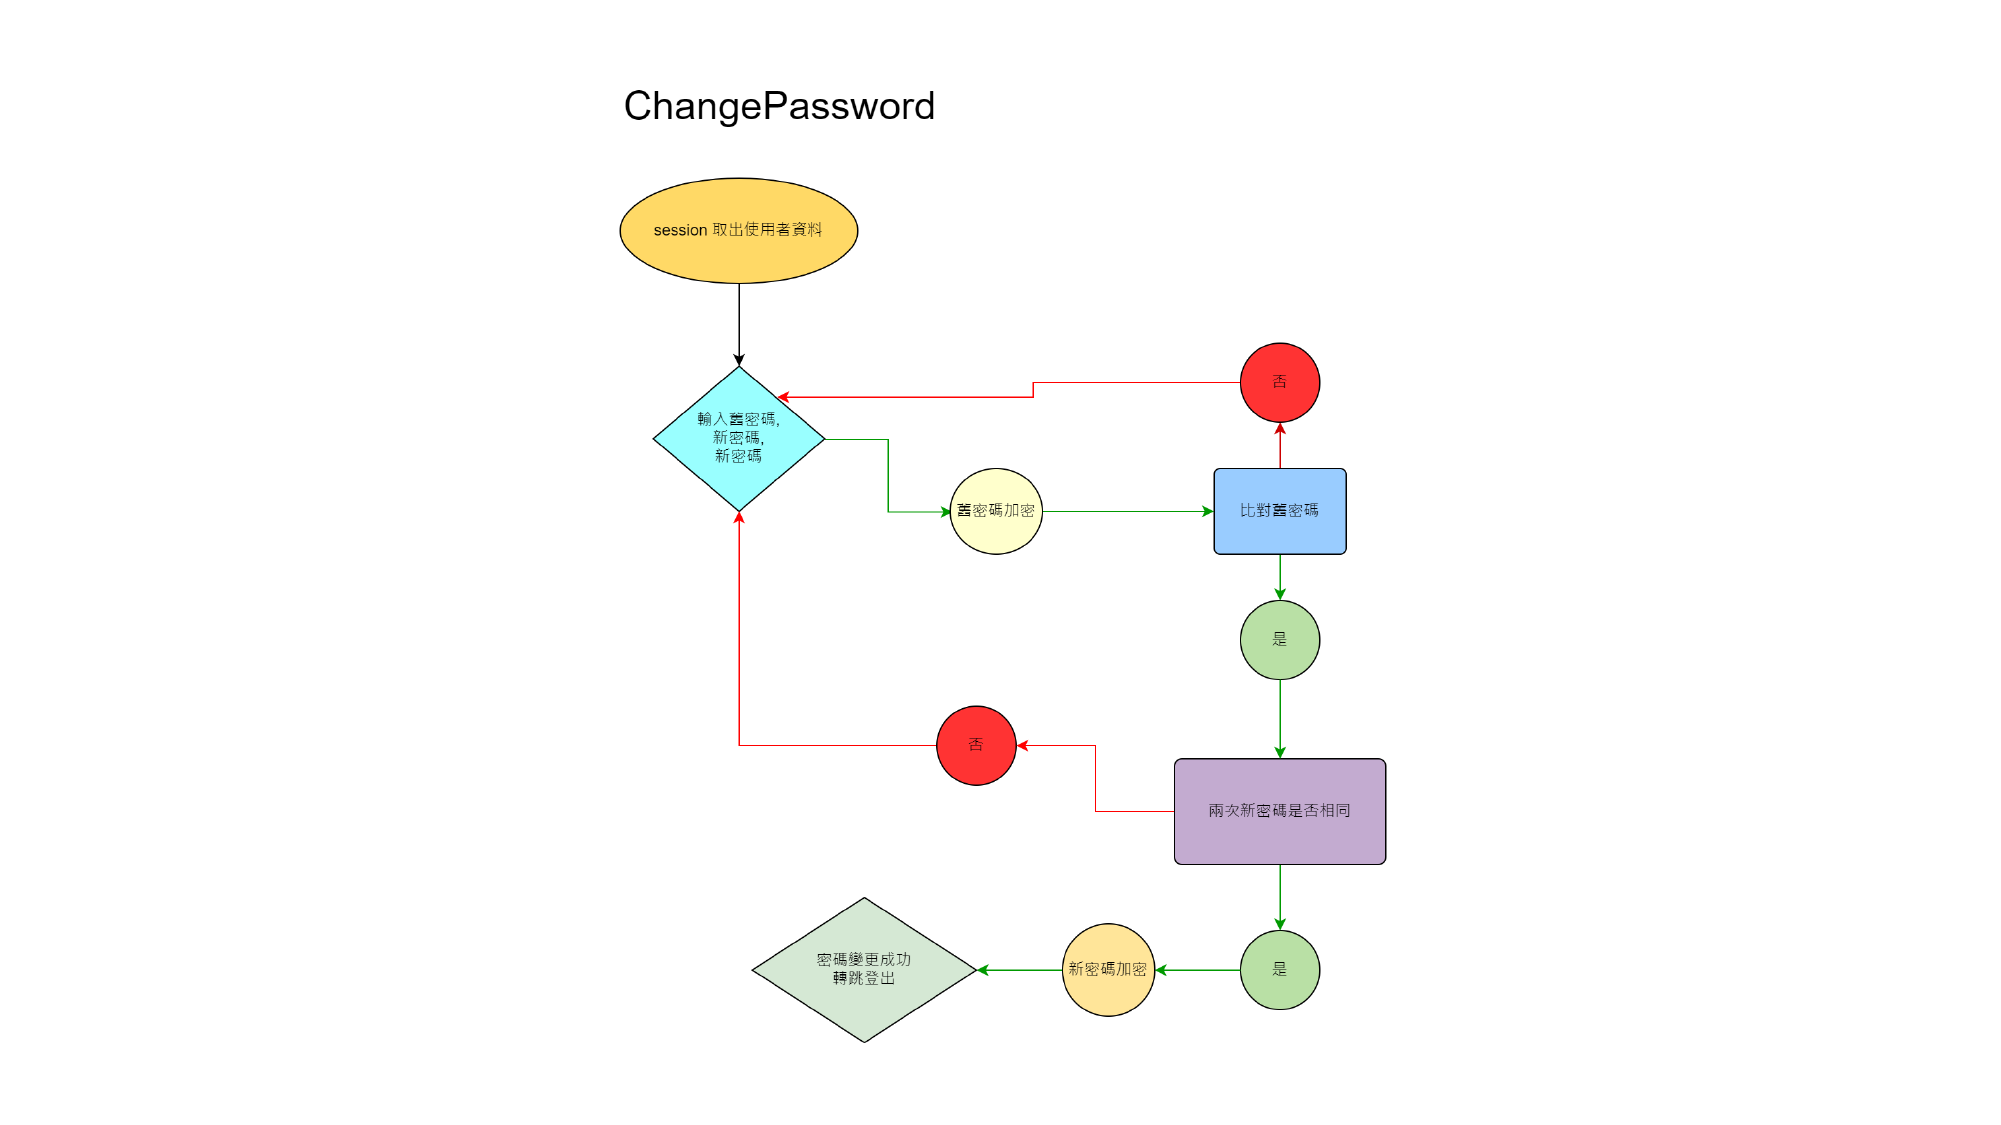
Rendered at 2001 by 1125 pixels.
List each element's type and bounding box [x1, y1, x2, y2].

list [581, 49, 1419, 1076]
